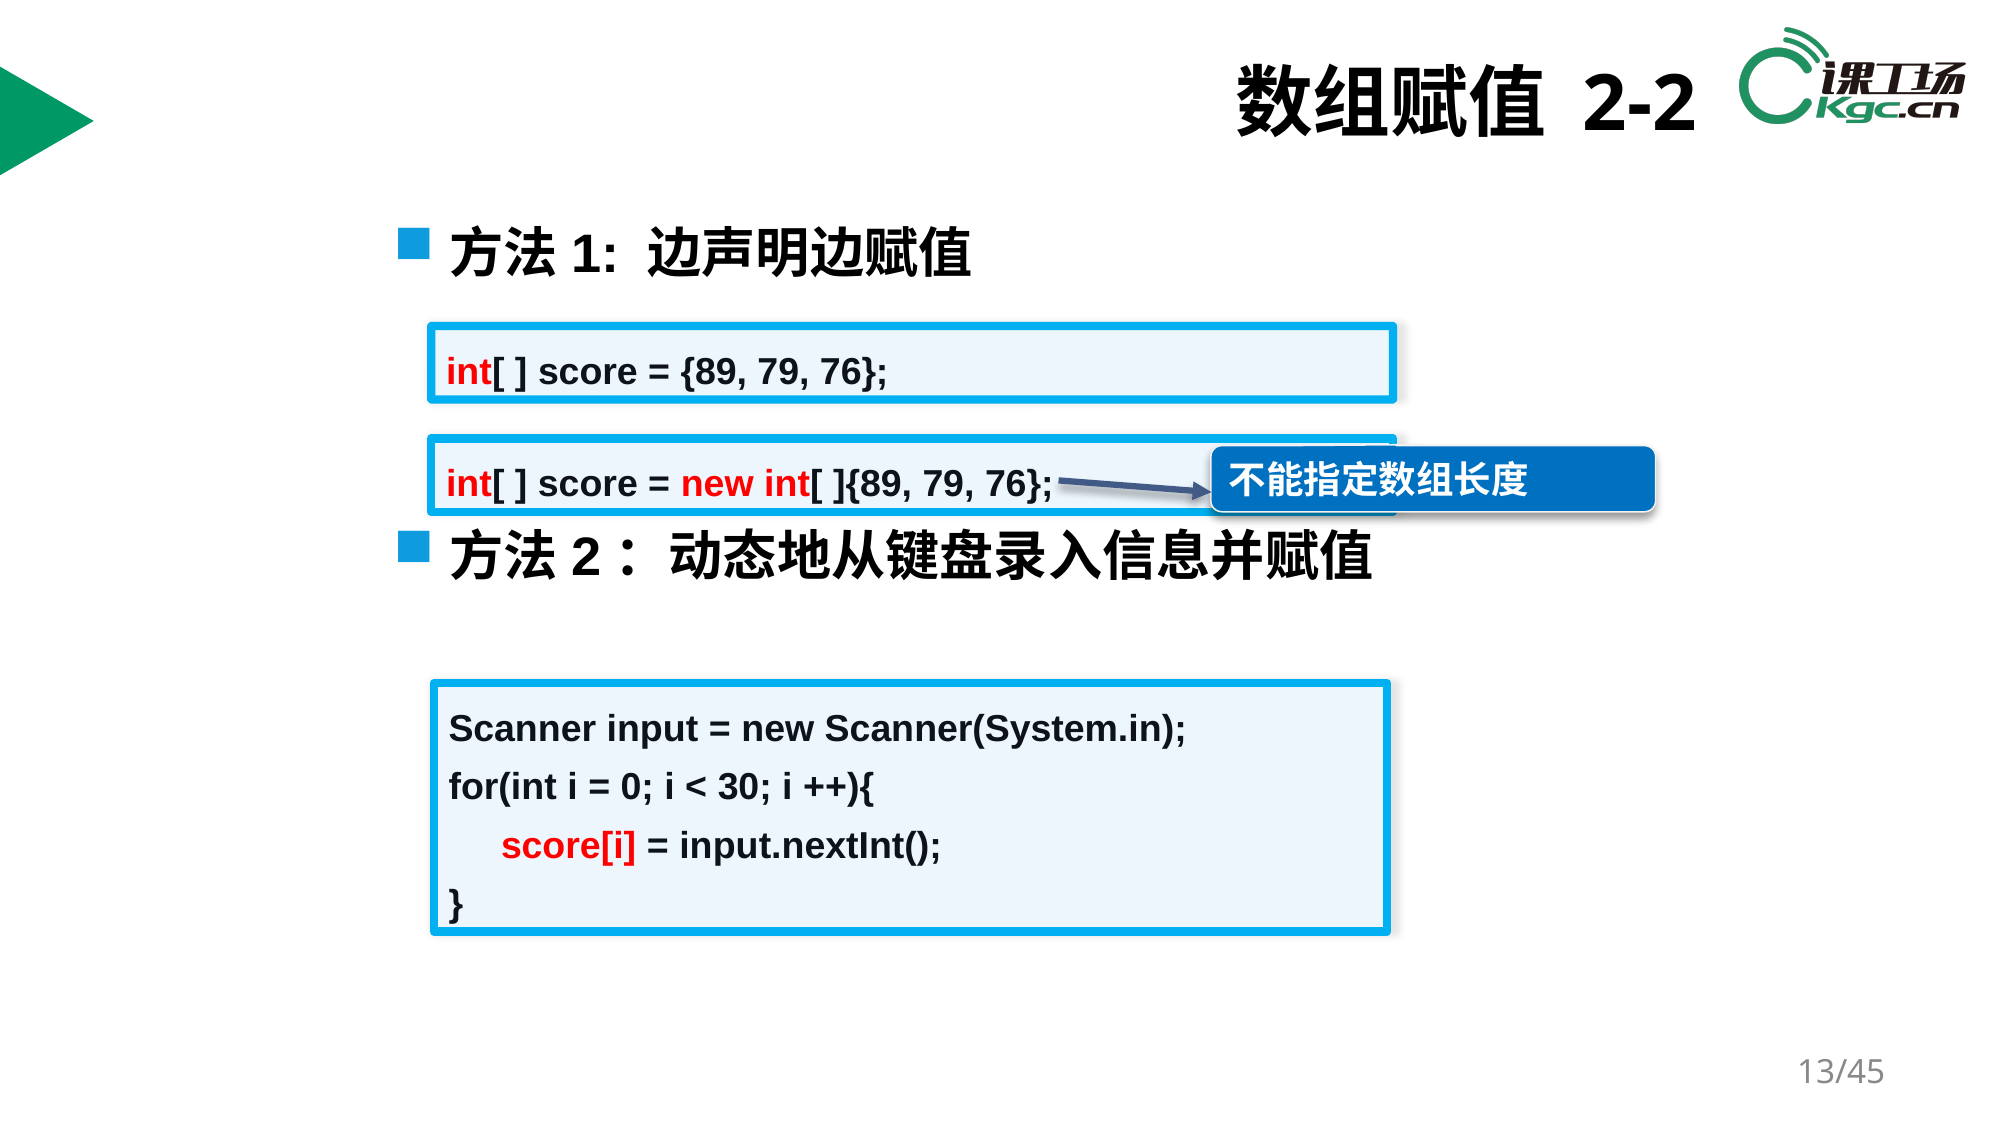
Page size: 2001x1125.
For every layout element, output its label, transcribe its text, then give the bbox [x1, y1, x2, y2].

slide_number /45 [1433, 1042, 1901, 1104]
picture [1739, 27, 1966, 124]
text_box int[ ] score = {89, 79, 76}; [431, 325, 1393, 400]
title 数组赋值 2-2 [1220, 46, 1721, 153]
text_box int[ ] score = new int[ ]{89, 79, 76}; [431, 438, 1393, 512]
text_box Scanner input = new Scanner(System.in); for(int i = 0; i < 30; i ++){ score[i] = input.nextInt(); } [433, 683, 1387, 932]
text_box [1058, 477, 1212, 501]
text_box 方法1: 边声明边赋值 方法2：动态地从键盘录入信息并赋值 [378, 210, 1508, 613]
text_box 不能指定数组长度 [1210, 444, 1656, 512]
